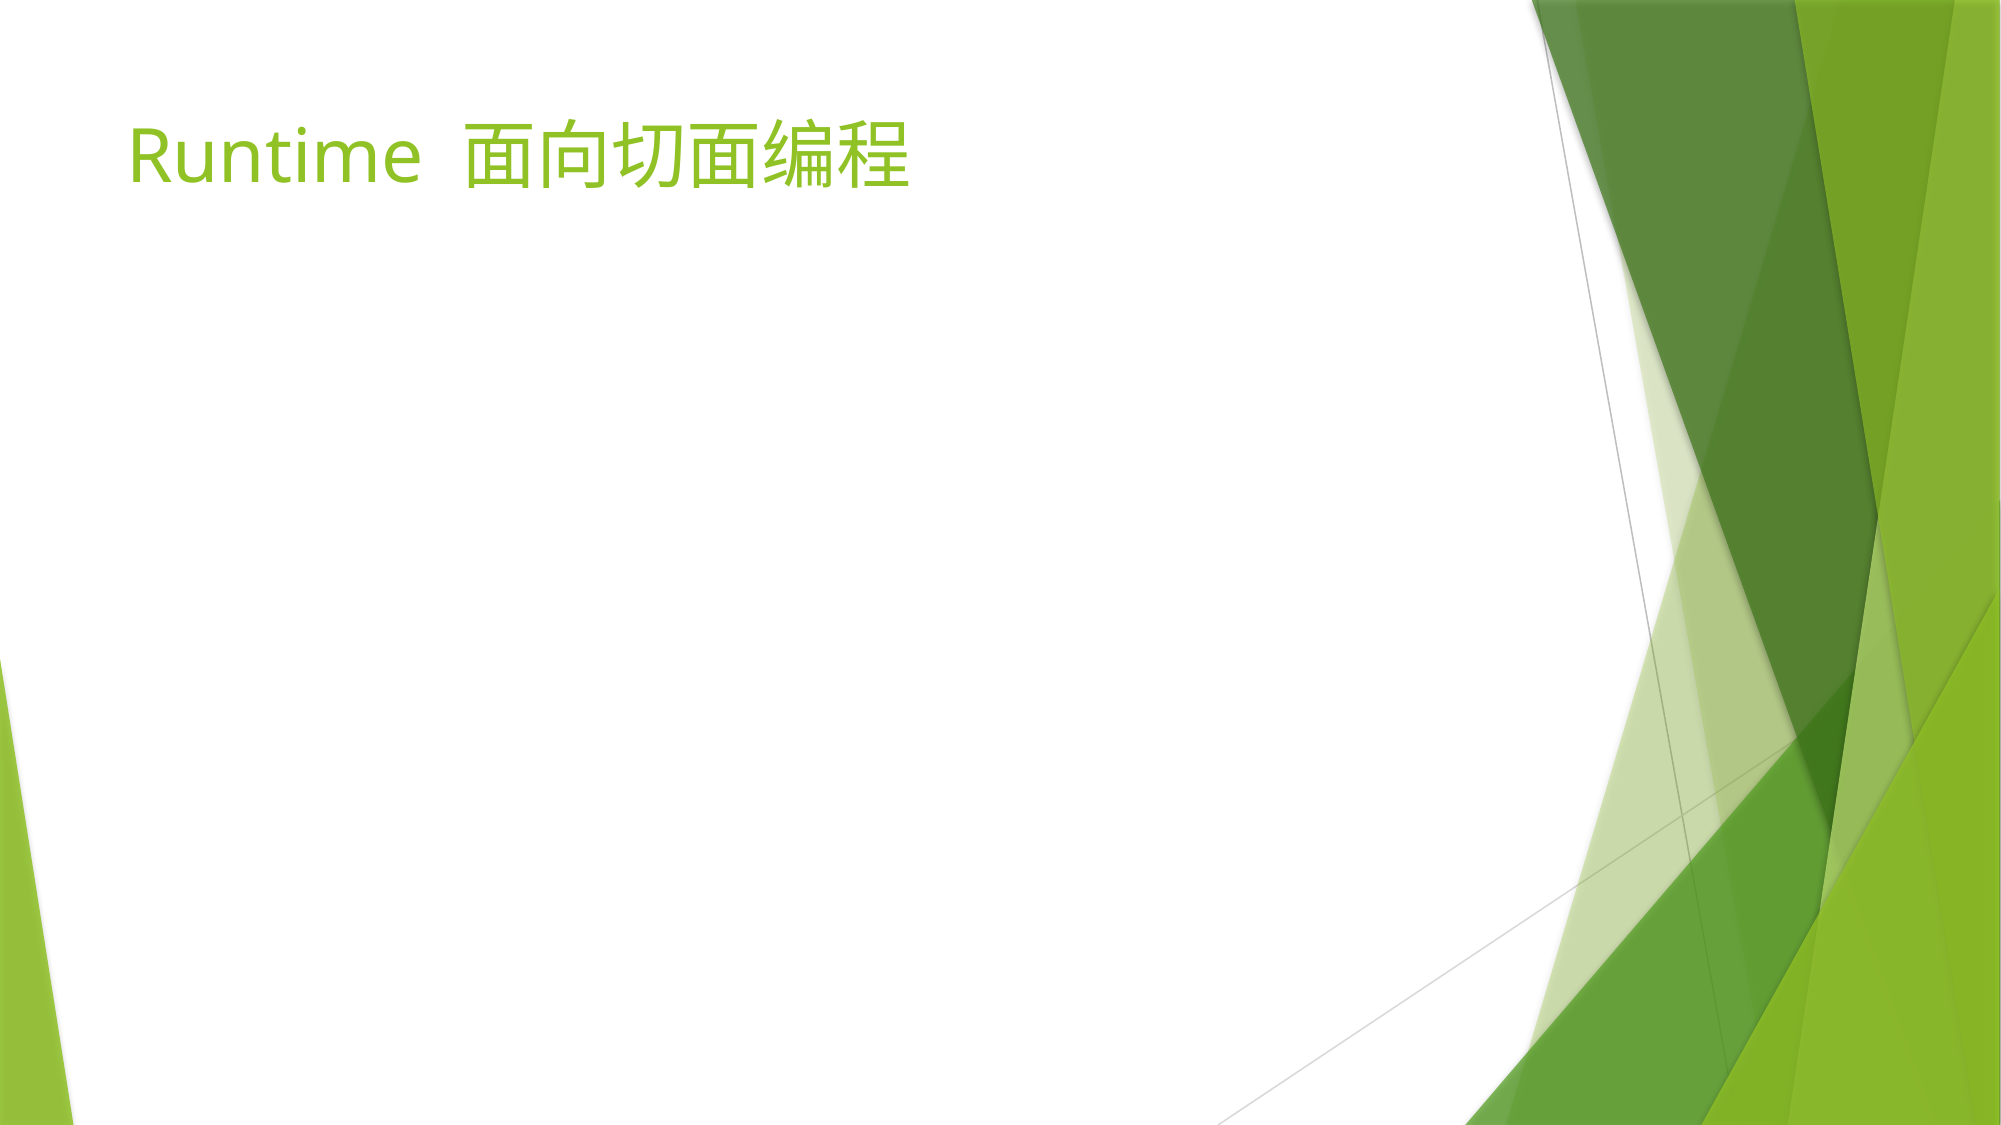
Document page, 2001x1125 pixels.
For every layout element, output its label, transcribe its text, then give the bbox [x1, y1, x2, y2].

title Runtime 面向切面编程 [111, 99, 1522, 317]
